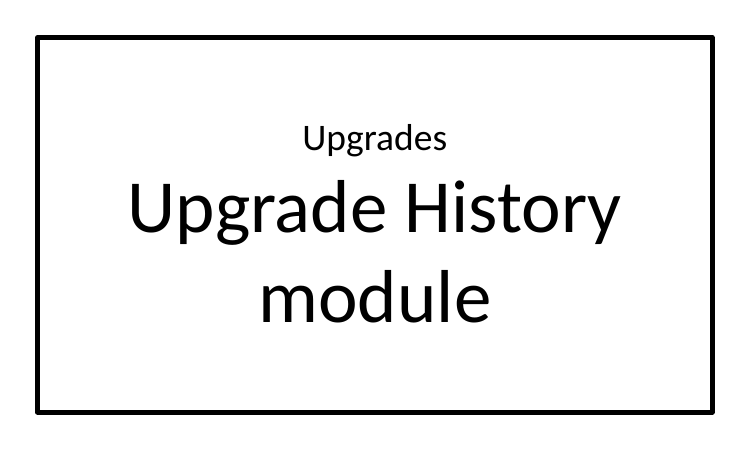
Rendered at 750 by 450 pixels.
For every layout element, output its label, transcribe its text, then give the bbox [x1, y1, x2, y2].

list Upgrades Upgrade History module [35, 35, 715, 415]
